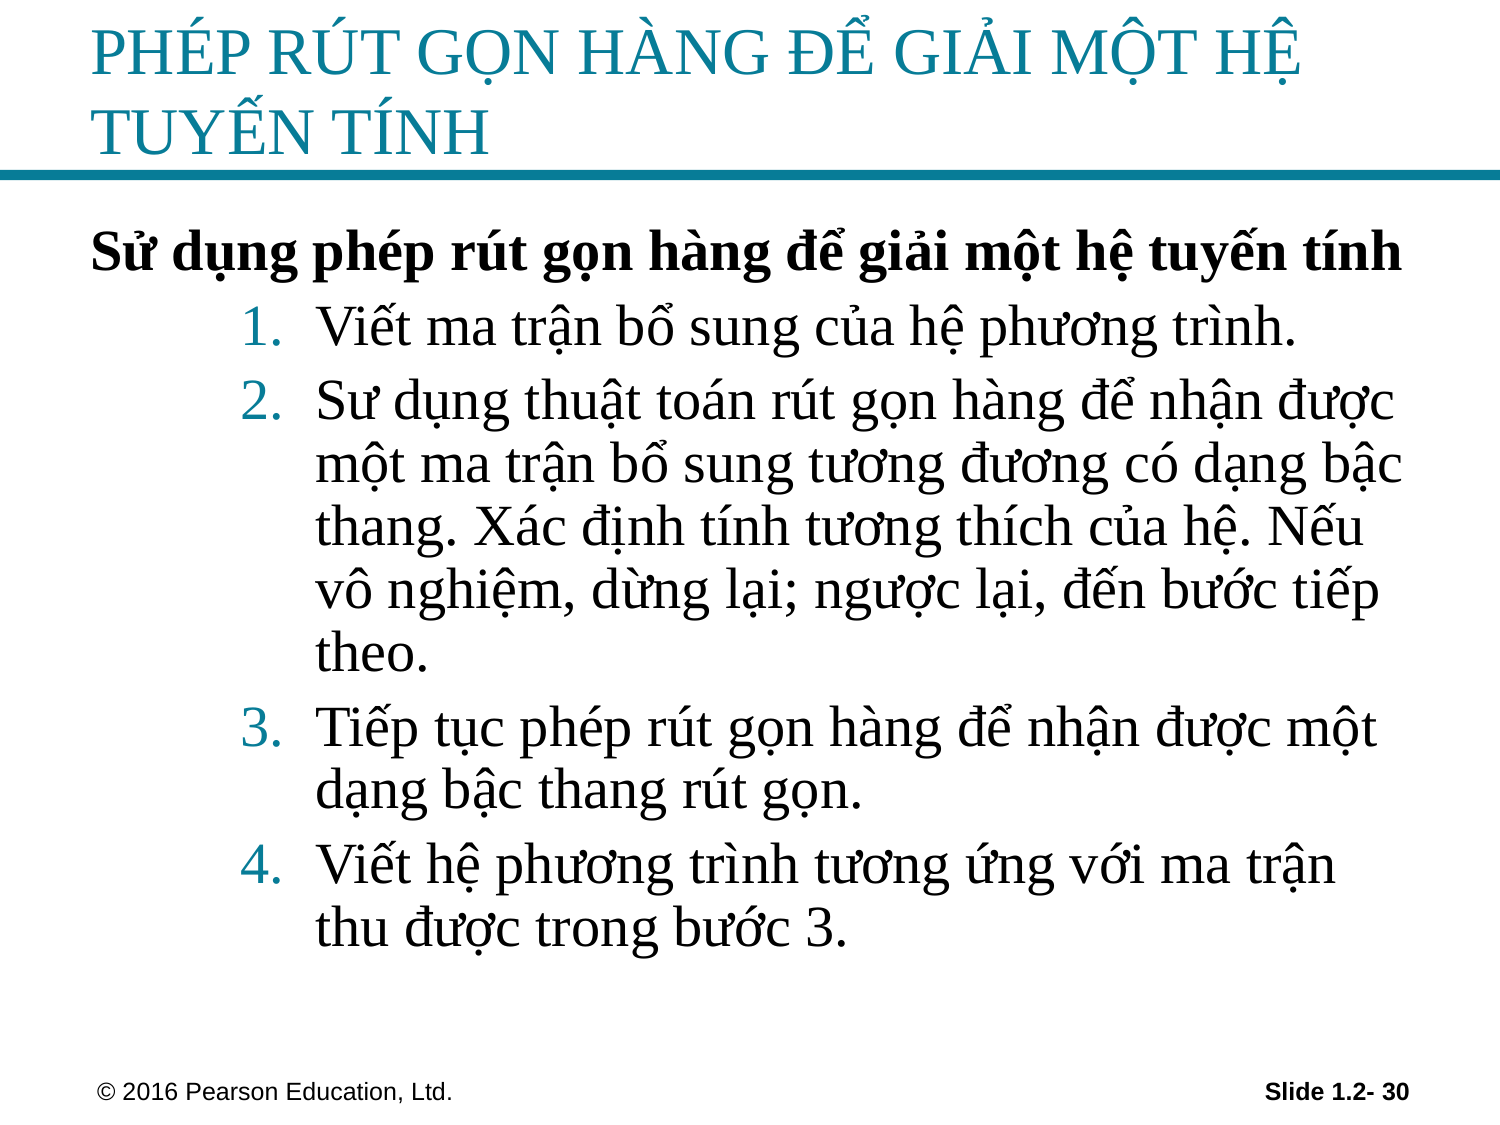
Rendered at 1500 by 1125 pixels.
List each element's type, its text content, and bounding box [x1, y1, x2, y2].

footer © 2016 Pearson Education, Ltd. [75, 1034, 1113, 1113]
title PHÉP RÚT GỌN HÀNG ĐỂ GIẢI MỘT HỆ TUYẾN TÍNH [75, 0, 1425, 175]
list Sử dụng phép rút gọn hàng để giải một hệ tuyến tính Viết ma trận bổ sung của hệ phương trình. Sư dụng thuật toán rút gọn hàng để nhận được một ma trận bổ sung tương đương có dạng bậc thang. Xác định tính tương thích của hệ. Nếu vô nghiệm, dừng lại; ngược lại, đến bước tiếp theo. Tiếp tục phép rút gọn hàng để nhận được một dạng bậc thang rút gọn. Viết hệ phương trình tương ứng với ma trận thu được trong bước 3. [75, 212, 1425, 1034]
slide_number Slide 1.2- 30 [1113, 1034, 1425, 1113]
